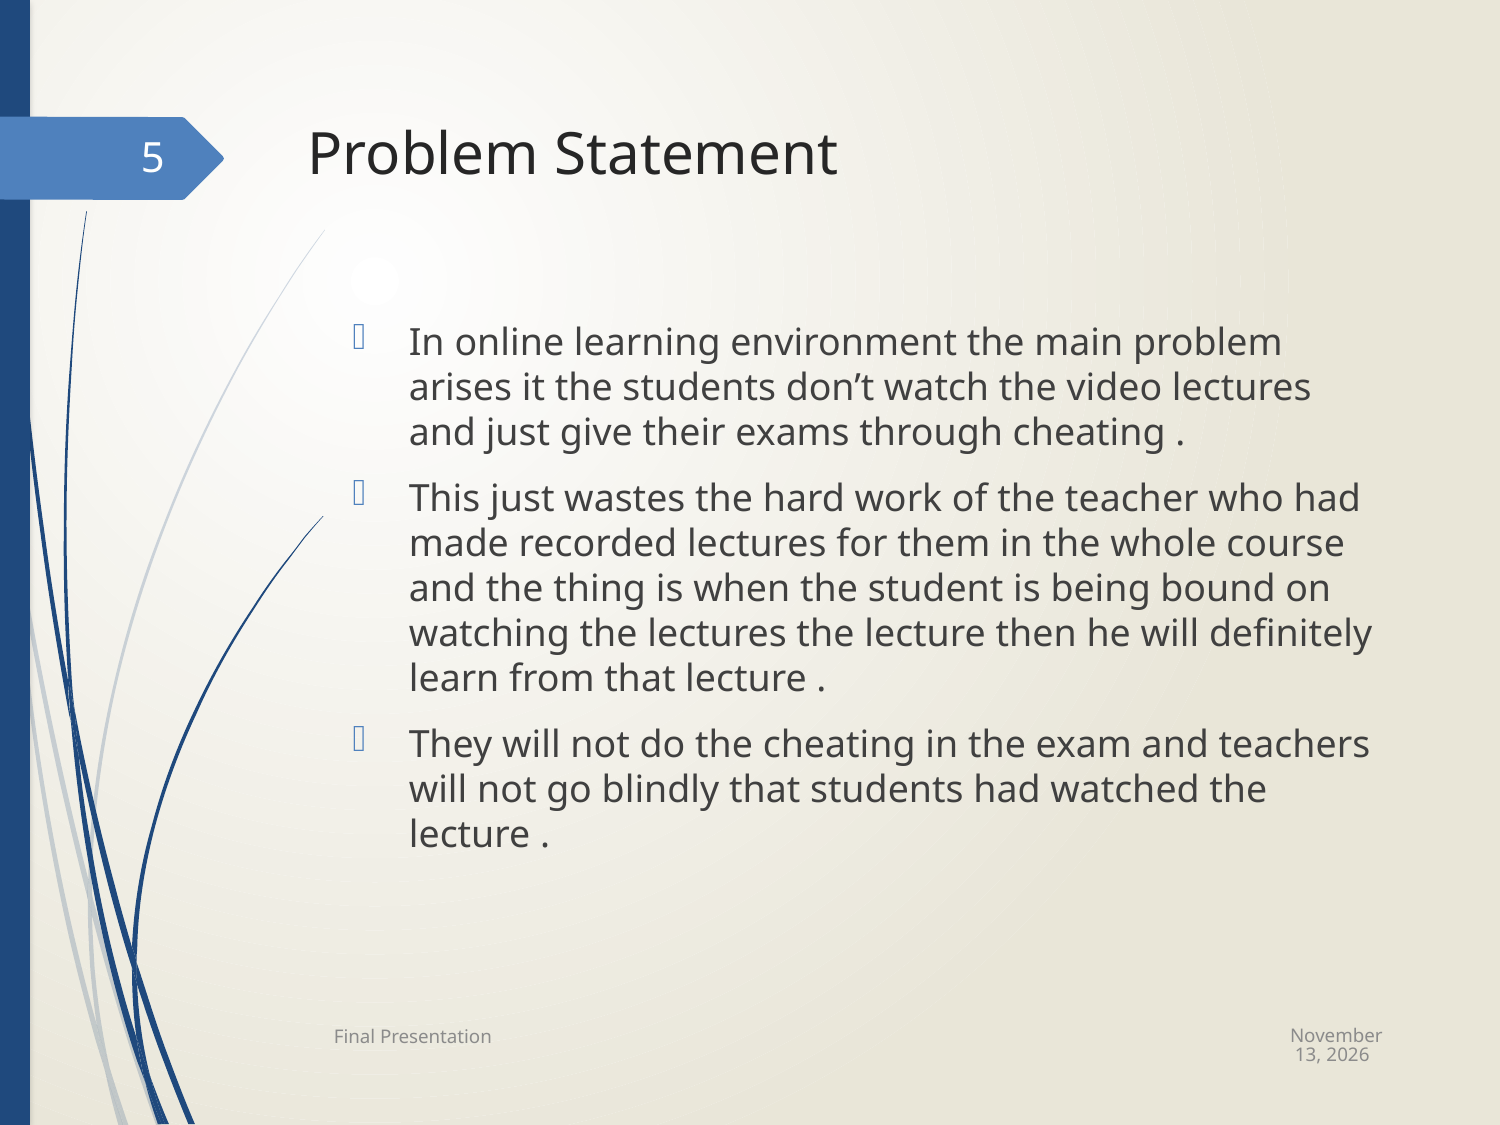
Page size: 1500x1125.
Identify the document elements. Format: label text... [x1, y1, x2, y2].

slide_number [1275, 1006, 1401, 1068]
title Problem Statement [247, 109, 1328, 210]
slide_number 5 [83, 129, 180, 190]
footer Final Presentation [318, 1006, 1257, 1067]
list In online learning environment the main problem arises it the students don’t watch the video lectures and just give their exams through cheating . This just wastes the hard work of the teacher who had made recorded lectures for them in the whole course and the thing is when the student is being bound on watching the lectures the lecture then he will definitely learn from that lecture . They will not do the cheating in the exam and teachers will not go blindly that students had watched the lecture . [337, 249, 1400, 888]
